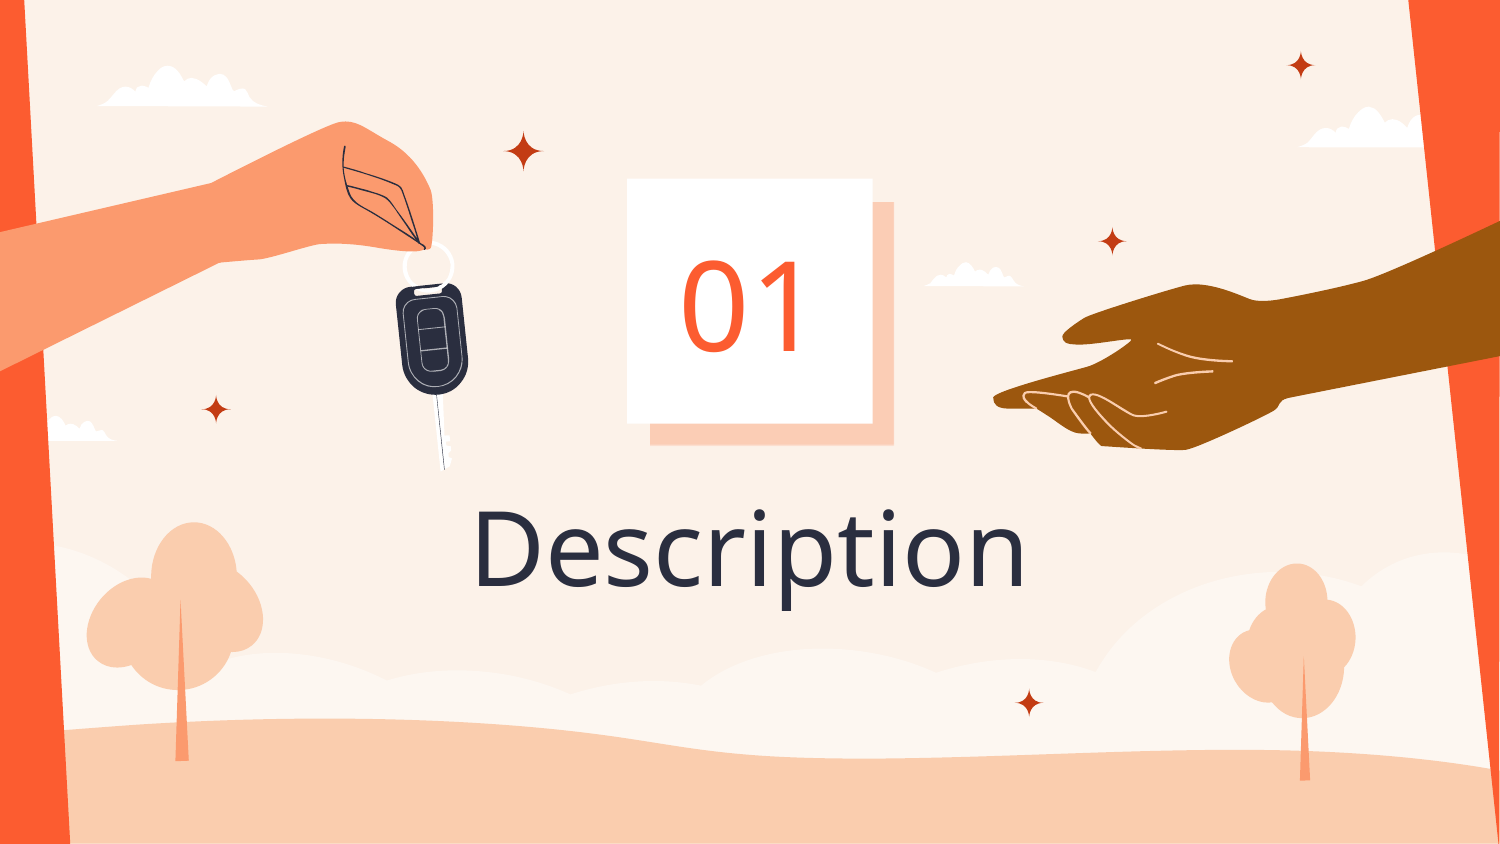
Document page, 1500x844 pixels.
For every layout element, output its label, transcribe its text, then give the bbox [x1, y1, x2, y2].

text_box [503, 130, 545, 172]
title 01 [627, 178, 873, 424]
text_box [0, 121, 435, 416]
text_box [992, 205, 1500, 451]
title Description [230, 466, 1270, 611]
text_box [1014, 688, 1044, 718]
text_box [1224, 563, 1357, 781]
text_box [401, 240, 468, 472]
